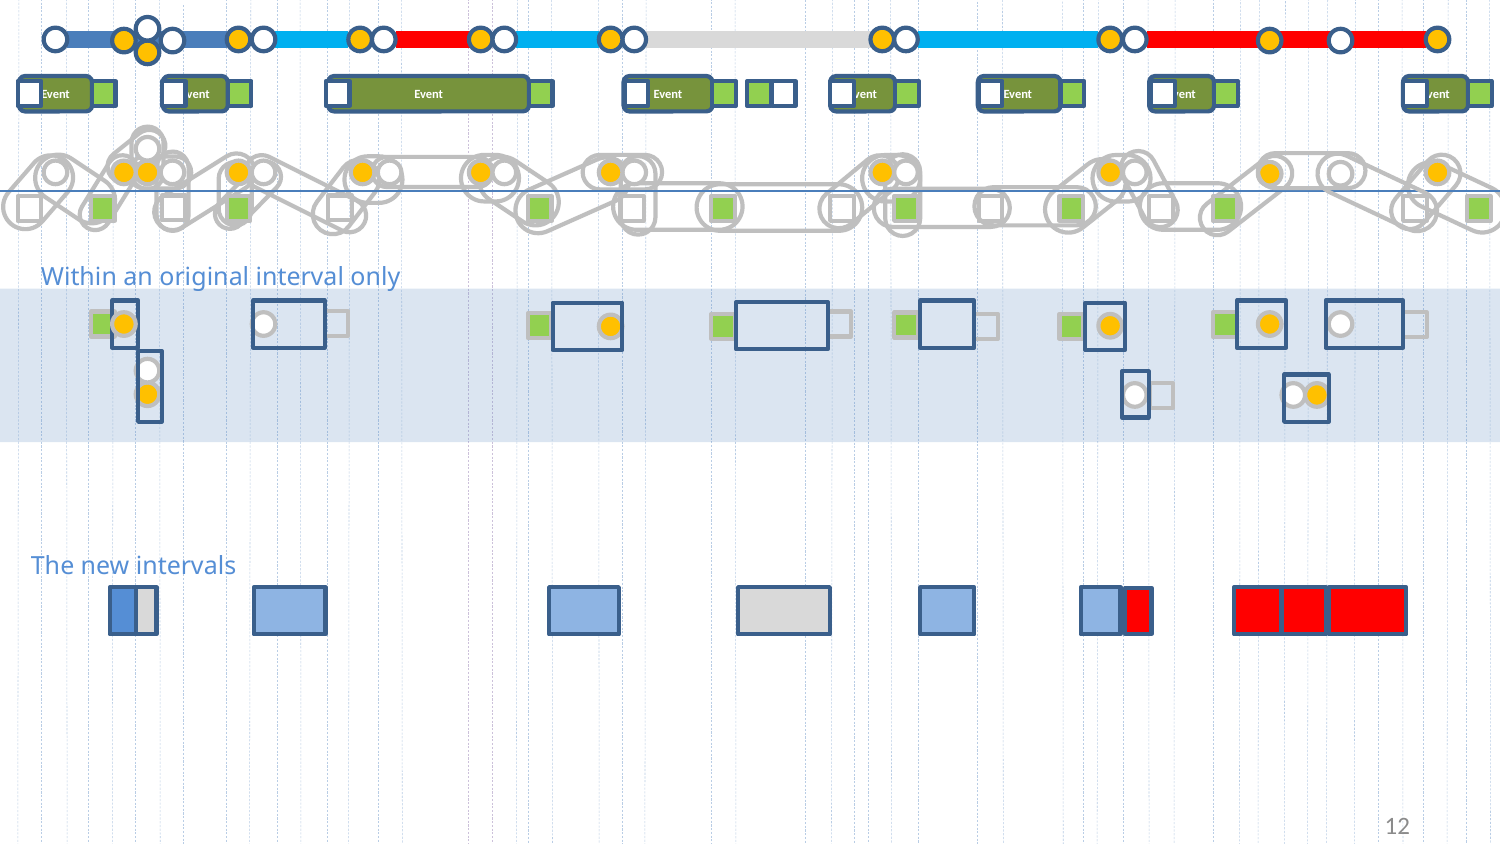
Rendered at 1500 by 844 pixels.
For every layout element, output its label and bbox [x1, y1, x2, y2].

text_box [17, 75, 1492, 112]
text_box [90, 300, 139, 348]
text_box [1059, 302, 1126, 351]
text_box [2, 232, 1500, 844]
text_box [1325, 300, 1427, 348]
text_box [1121, 371, 1174, 418]
text_box [1212, 300, 1287, 348]
text_box [711, 301, 852, 350]
text_box [251, 300, 349, 348]
text_box [893, 300, 999, 348]
text_box [135, 350, 163, 423]
text_box [2, 0, 1500, 136]
text_box [1281, 374, 1329, 423]
text_box [43, 16, 1450, 65]
text_box [0, 136, 1500, 222]
text_box [527, 302, 623, 351]
